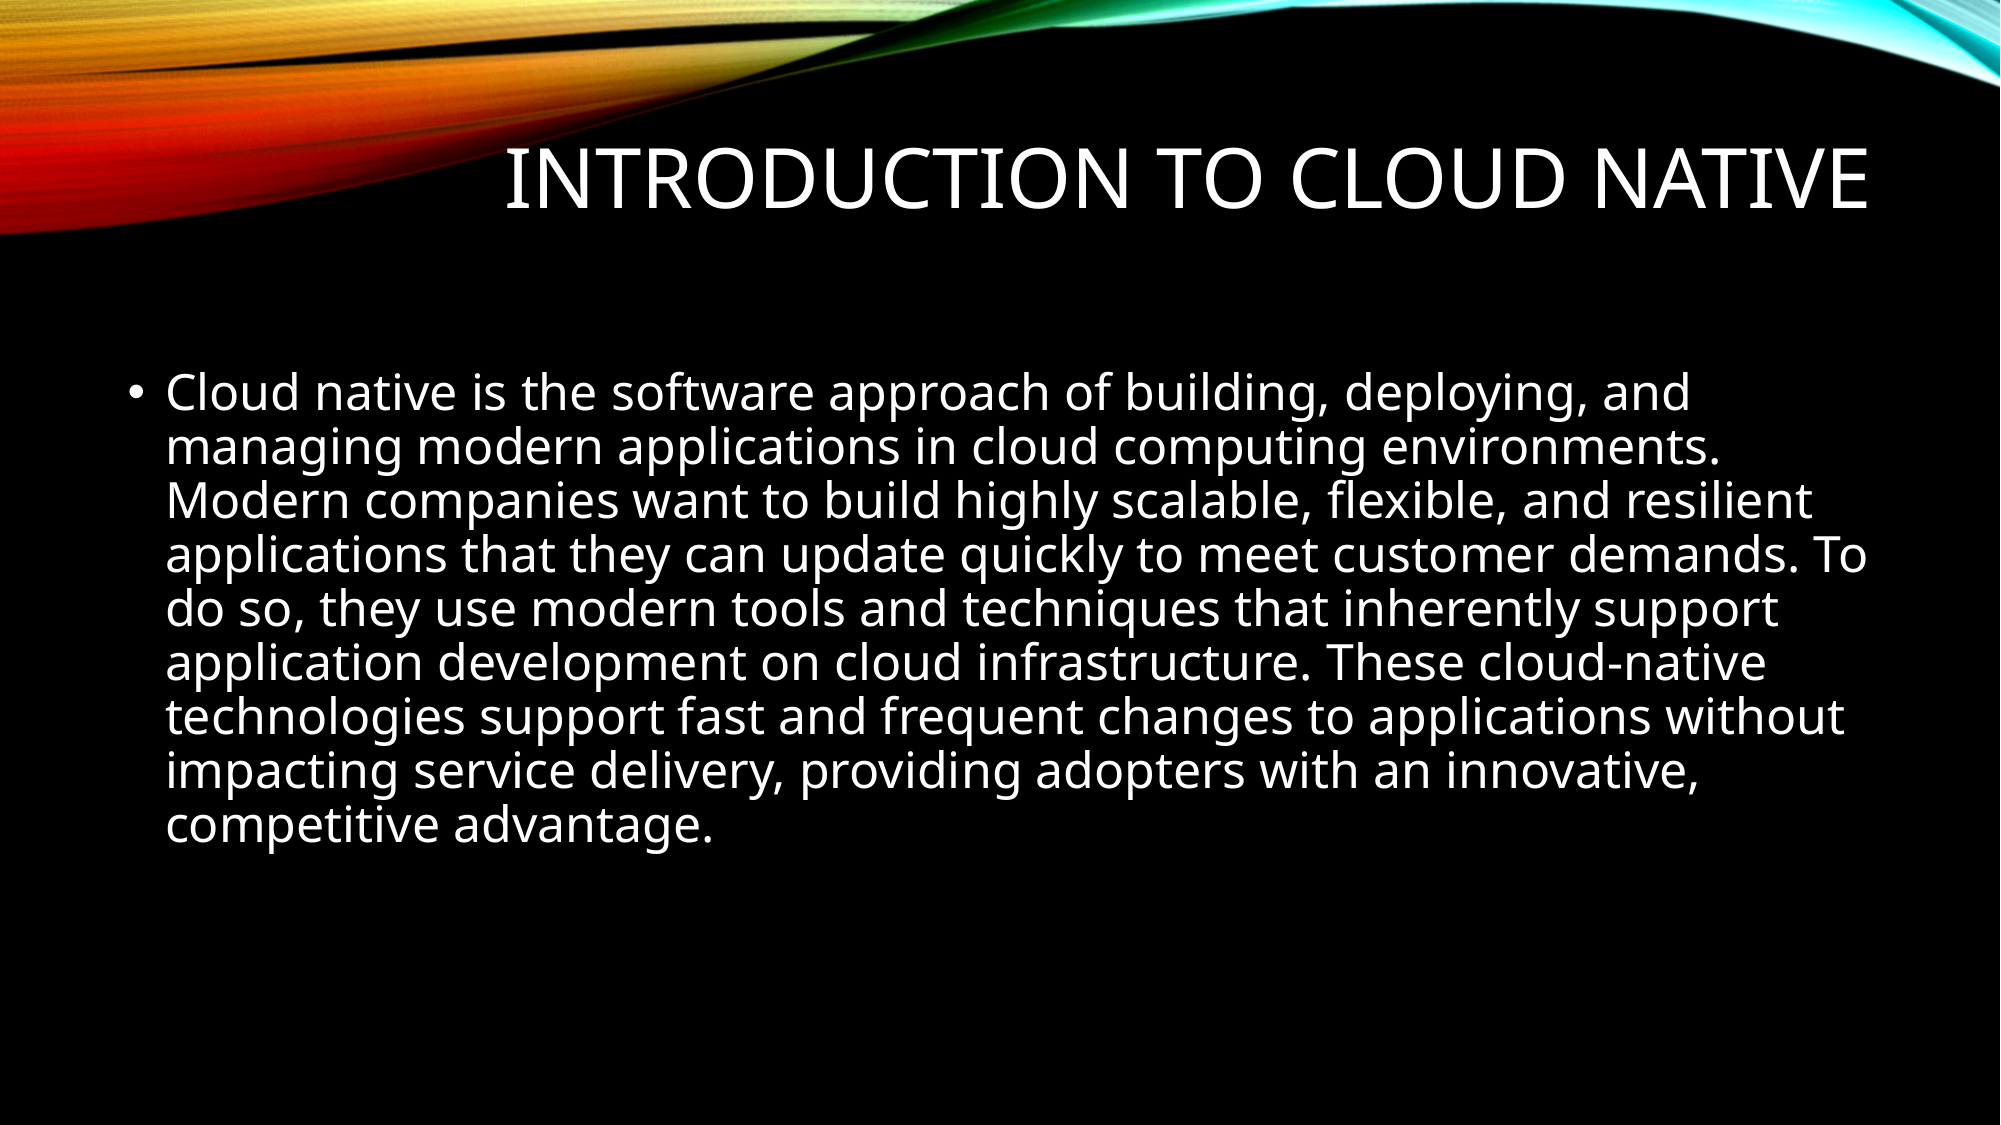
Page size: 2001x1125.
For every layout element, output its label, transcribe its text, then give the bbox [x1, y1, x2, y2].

title INTRODUCTION TO CLOUD NATIVE [474, 125, 1888, 338]
list Cloud native is the software approach of building, deploying, and managing modern applications in cloud computing environments. Modern companies want to build highly scalable, flexible, and resilient applications that they can update quickly to meet customer demands. To do so, they use modern tools and techniques that inherently support application development on cloud infrastructure. These cloud-native technologies support fast and frequent changes to applications without impacting service delivery, providing adopters with an innovative, competitive advantage. [112, 360, 1888, 1021]
picture [0, 0, 2000, 237]
